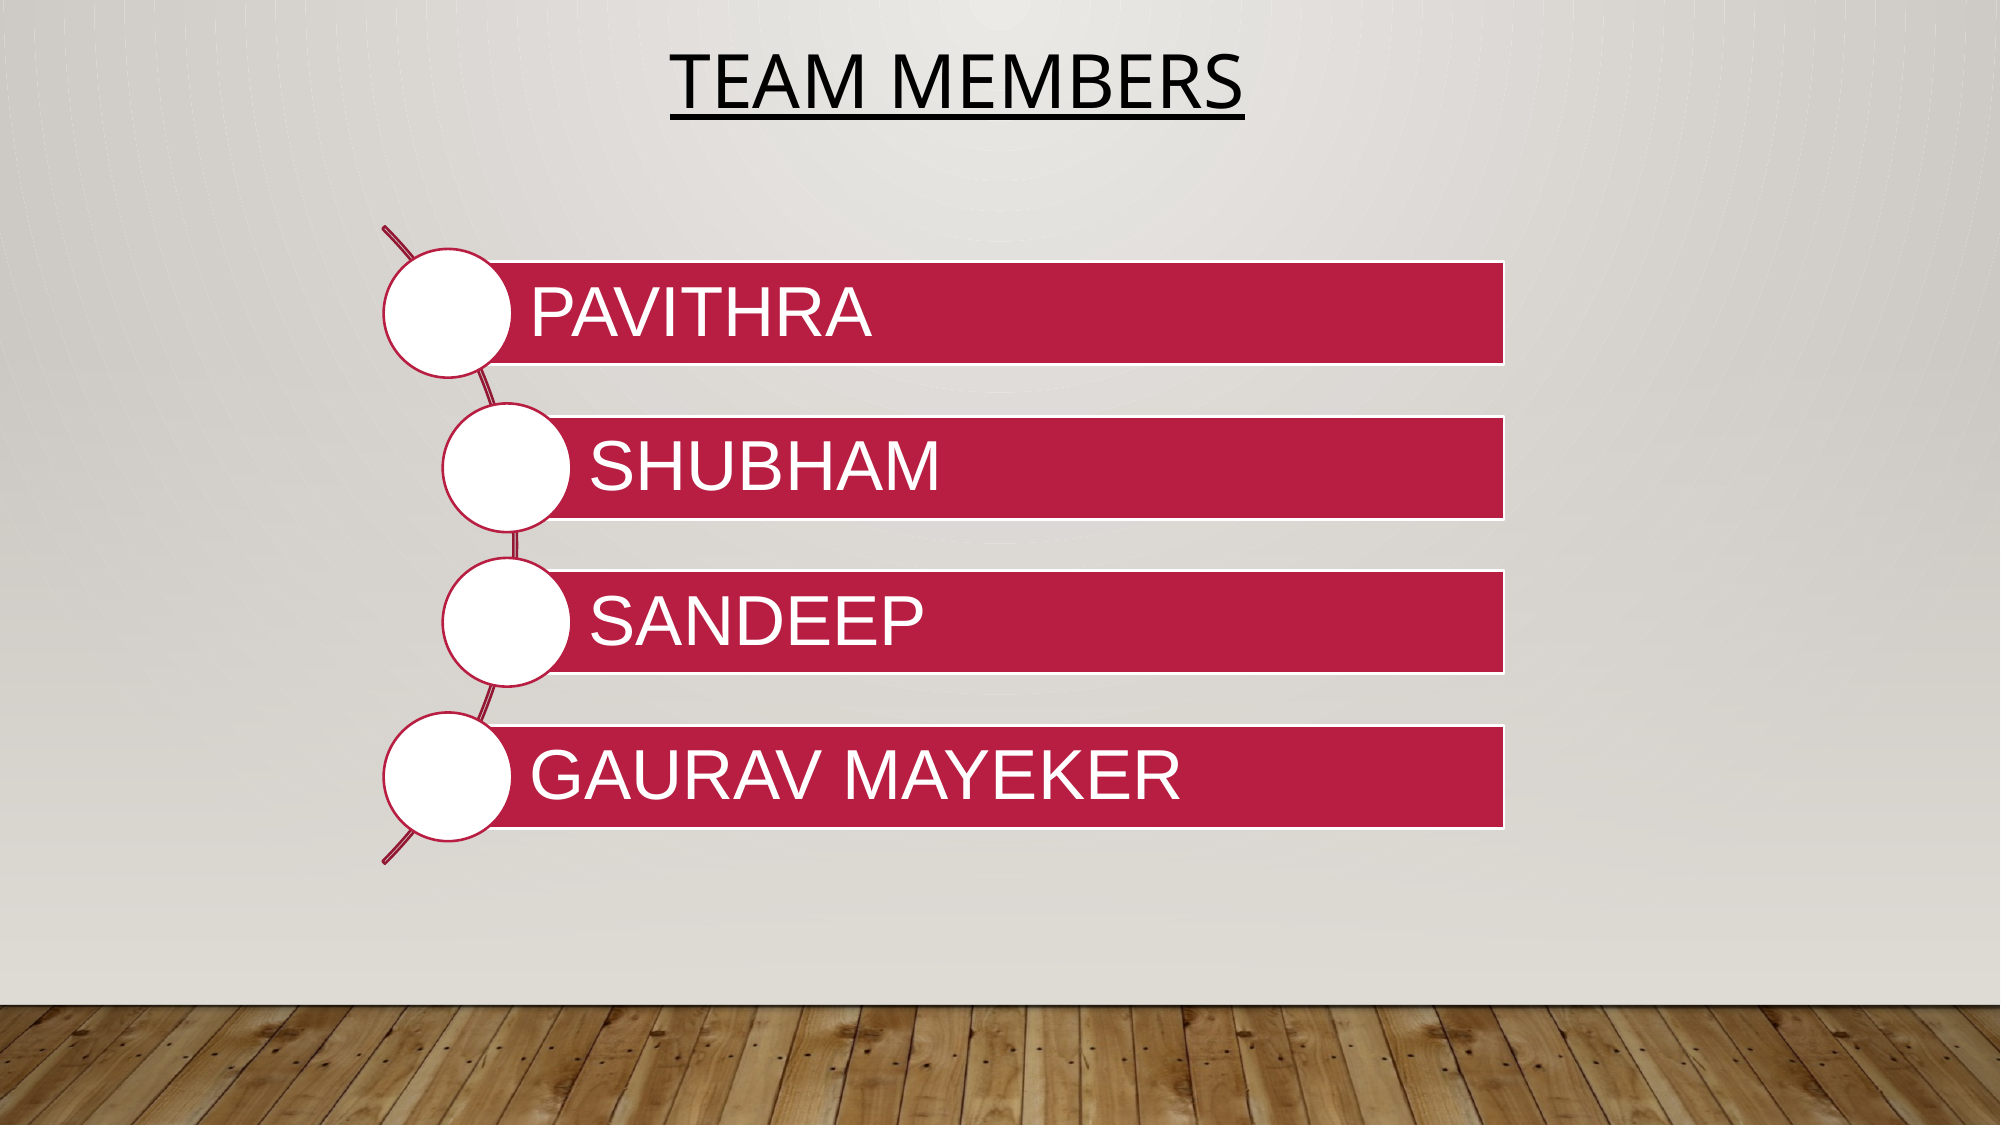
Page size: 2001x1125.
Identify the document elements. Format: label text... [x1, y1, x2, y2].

picture [0, 1005, 2000, 1125]
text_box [371, 210, 1514, 880]
text_box TEAM MEMBERS [654, 26, 1299, 131]
